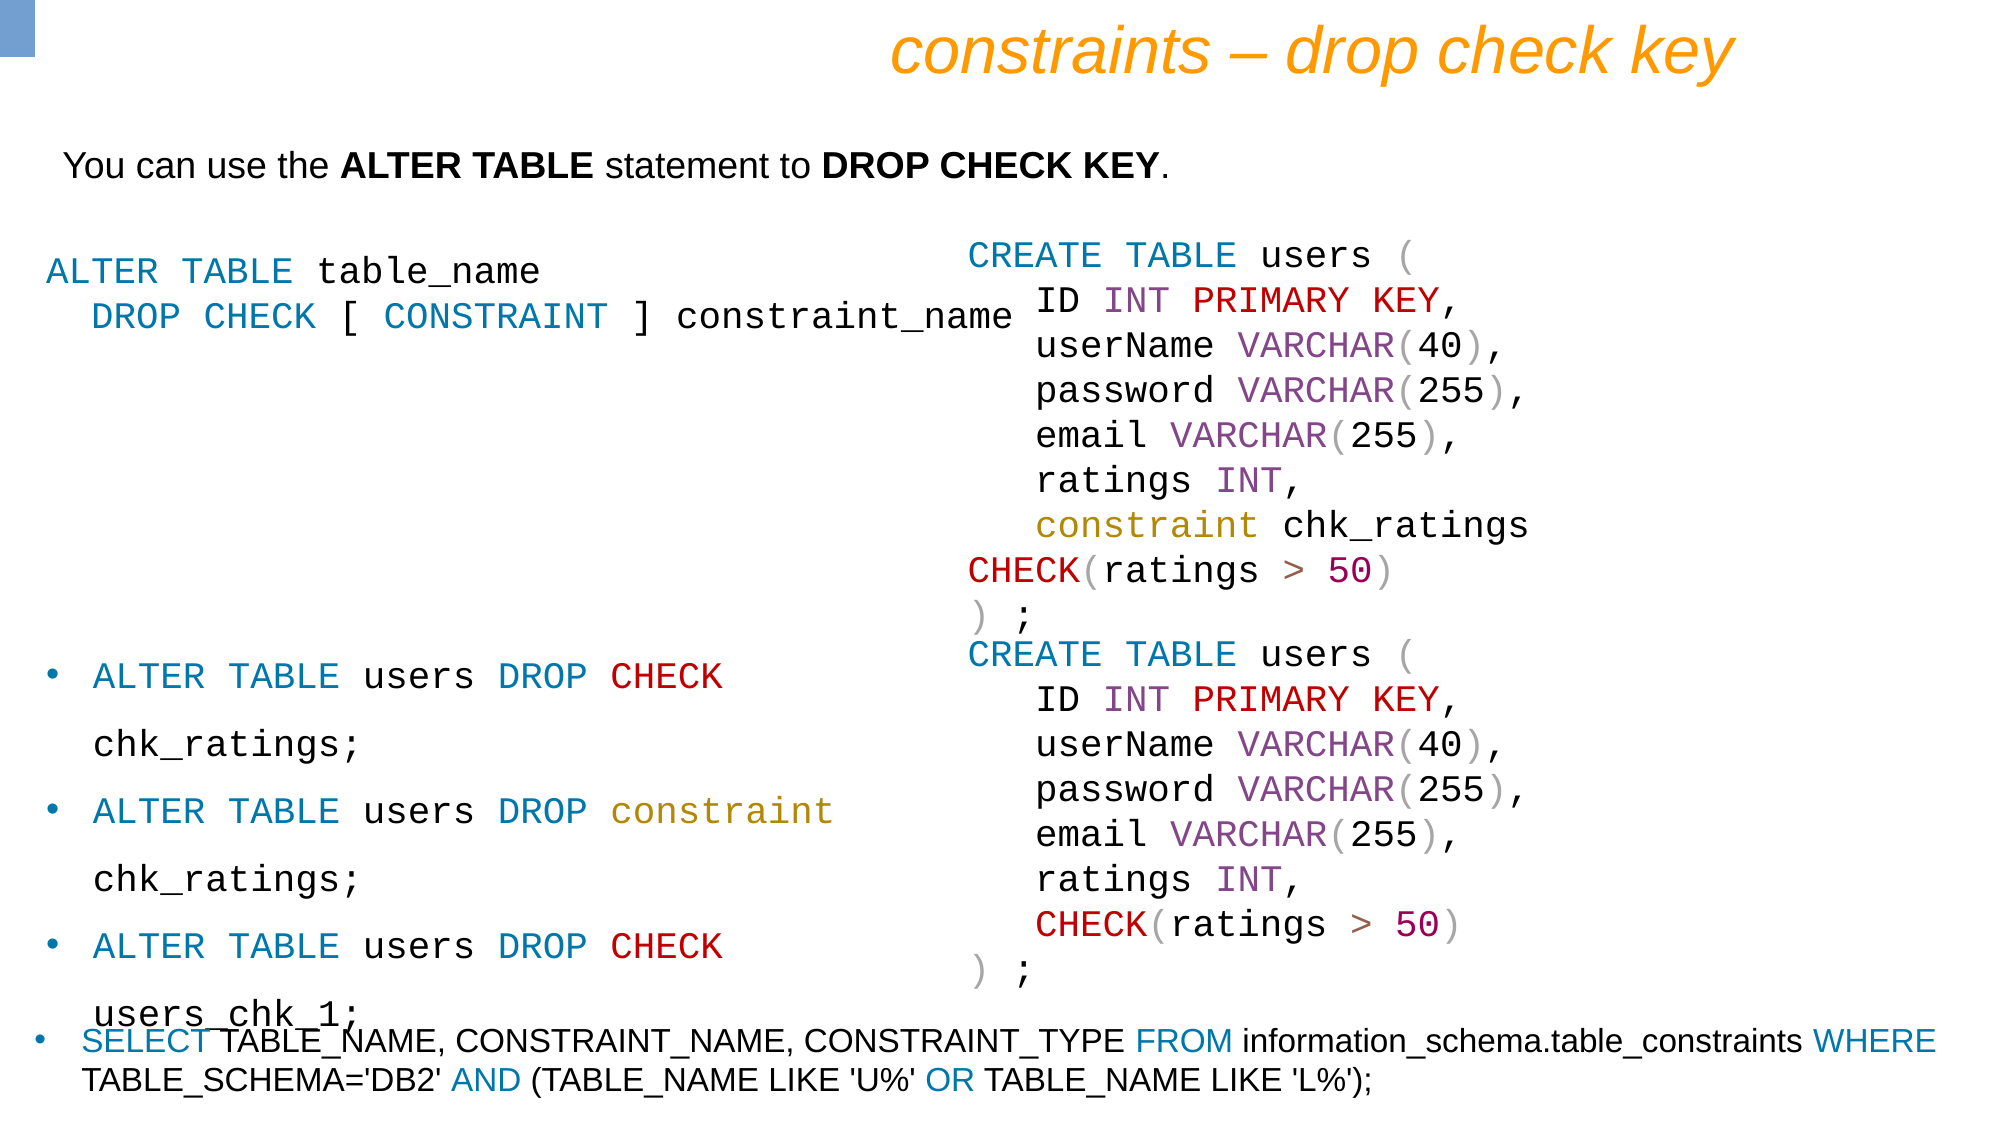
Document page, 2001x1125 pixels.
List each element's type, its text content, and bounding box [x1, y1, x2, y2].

text_box You can use the ALTER TABLE statement to DROP CHECK KEY. [47, 134, 1523, 194]
text_box constraints – drop check key [250, 0, 1750, 95]
text_box CREATE TABLE users ( ID INT PRIMARY KEY, userName VARCHAR(40), password VARCHAR(255), email VARCHAR(255), ratings INT, constraint chk_ratings CHECK(ratings > 50) ) ; [952, 222, 1799, 643]
text_box ALTER TABLE users DROP CHECK chk_ratings; ALTER TABLE users DROP constraint chk_ratings; ALTER TABLE users DROP CHECK users_chk_1; [31, 621, 878, 1011]
text_box ALTER TABLE table_name DROP CHECK [ CONSTRAINT ] constraint_name [31, 239, 1449, 344]
text_box SELECT TABLE_NAME, CONSTRAINT_NAME, CONSTRAINT_TYPE FROM information_schema.table_constraints WHERE TABLE_SCHEMA='DB2' AND (TABLE_NAME LIKE 'U%' OR TABLE_NAME LIKE 'L%'); [19, 1011, 1972, 1106]
text_box CREATE TABLE users ( ID INT PRIMARY KEY, userName VARCHAR(40), password VARCHAR(255), email VARCHAR(255), ratings INT, CHECK(ratings > 50) ) ; [952, 643, 1799, 997]
